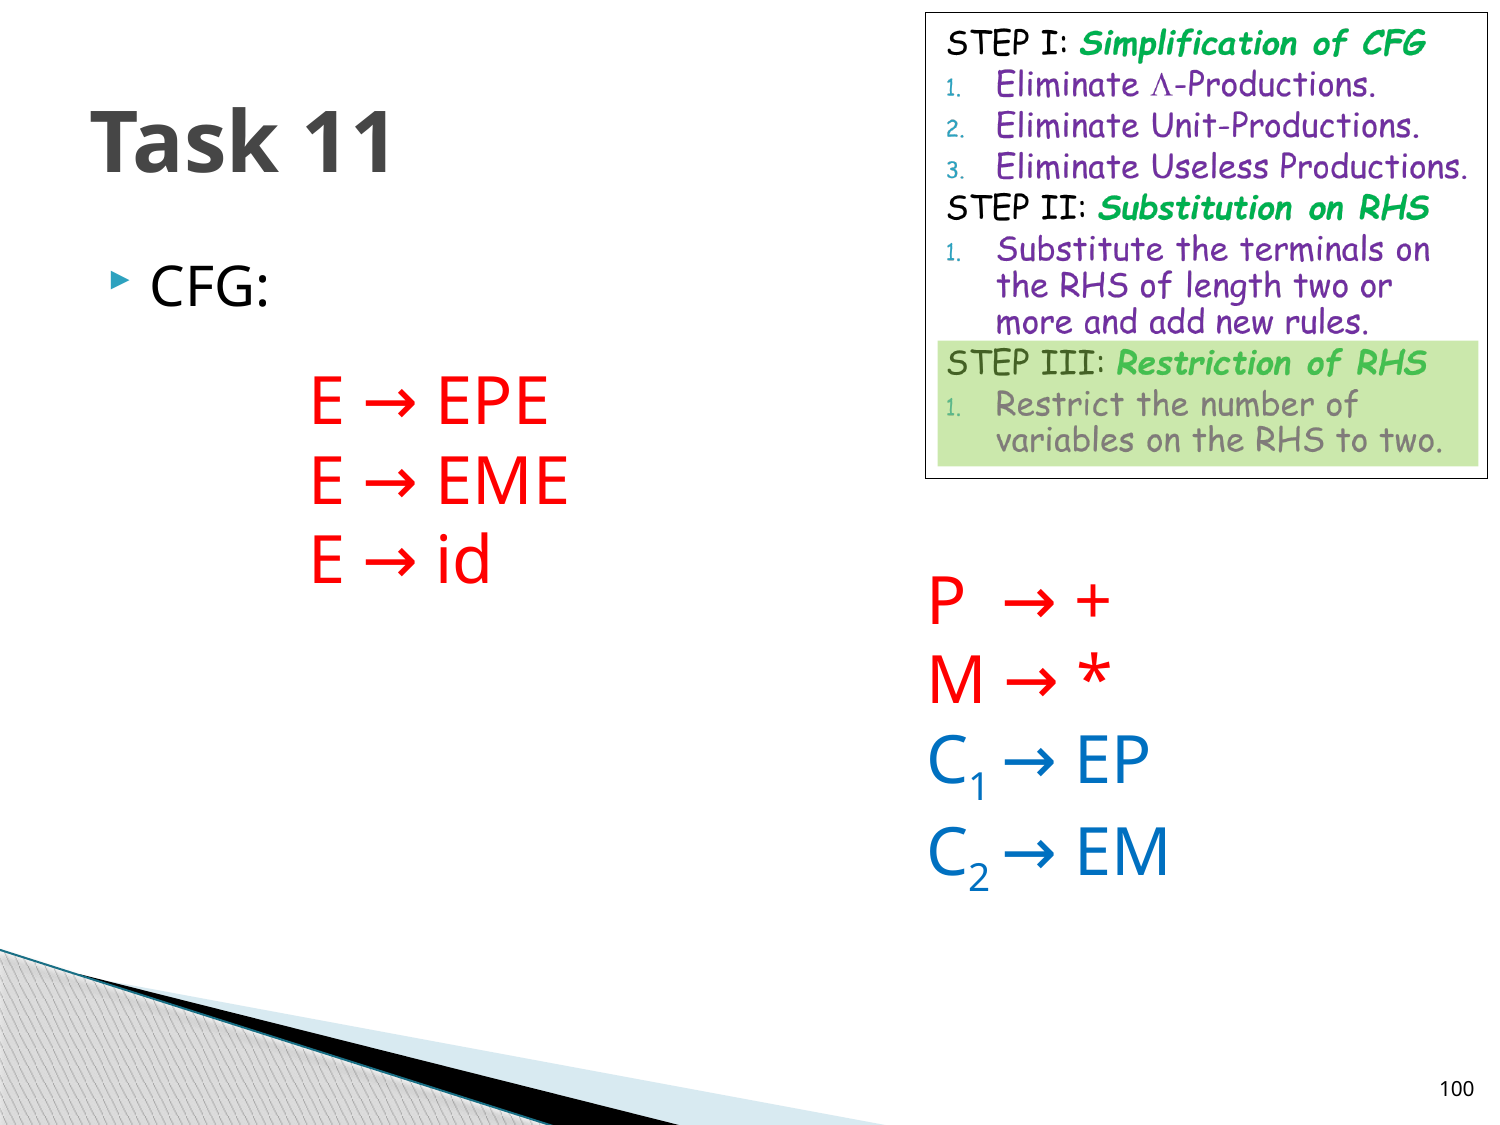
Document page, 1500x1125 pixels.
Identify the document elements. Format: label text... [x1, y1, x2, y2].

text_box E → EPE E → EME E → id [293, 375, 586, 605]
title Task 11 [75, 45, 919, 233]
picture [925, 12, 1488, 480]
slide_number 100 [1418, 1051, 1490, 1112]
text_box P → + M → * C1 → EP C2 → EM [910, 549, 1187, 907]
text_box CFG: [75, 243, 650, 375]
